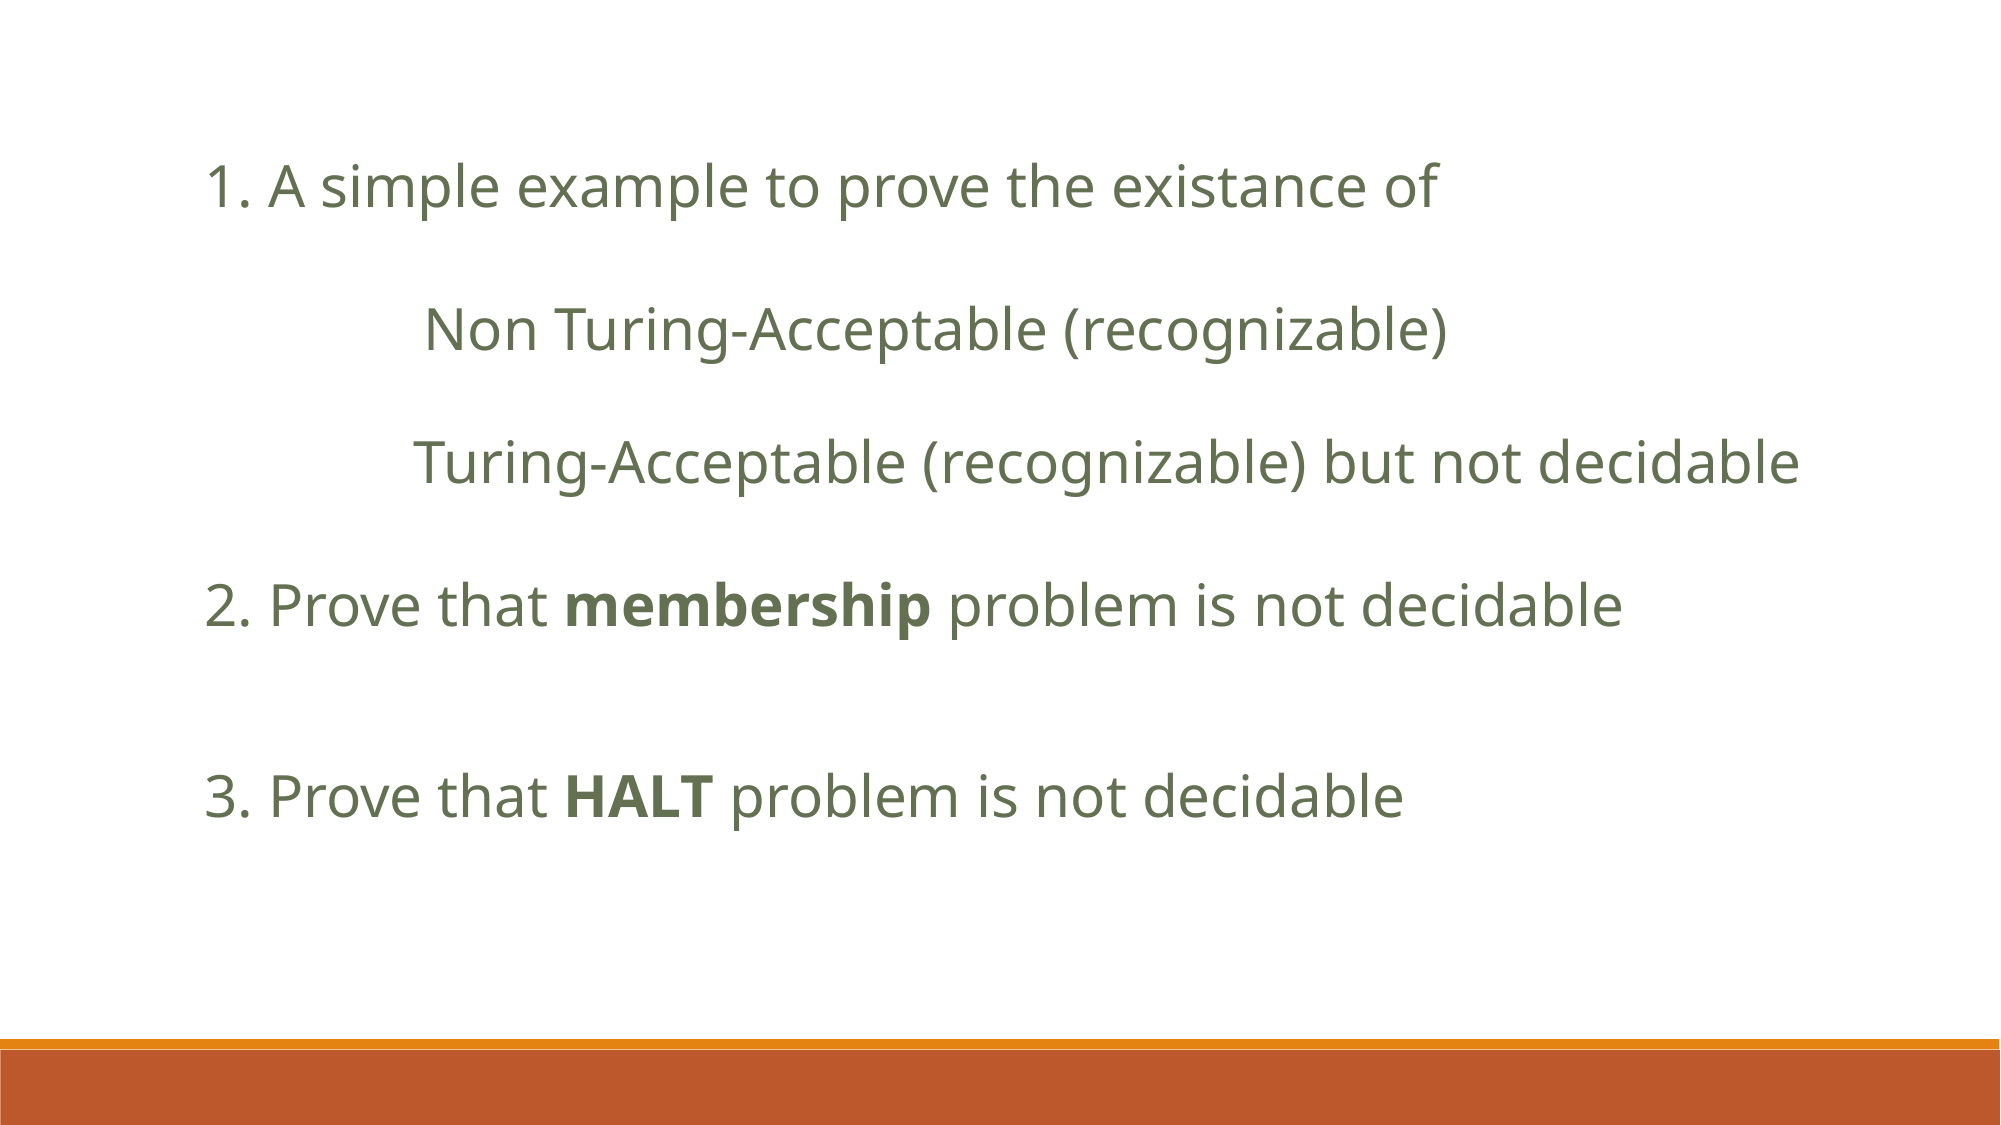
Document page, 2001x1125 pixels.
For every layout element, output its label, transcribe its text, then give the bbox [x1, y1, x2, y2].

text_box 1. A simple example to prove the existance of [189, 141, 1566, 227]
text_box Non Turing-Acceptable (recognizable) [409, 285, 1464, 370]
text_box Turing-Acceptable (recognizable) but not decidable [399, 417, 1924, 503]
text_box 3. Prove that HALT problem is not decidable [189, 751, 1899, 837]
text_box 2. Prove that membership problem is not decidable [189, 560, 1899, 646]
